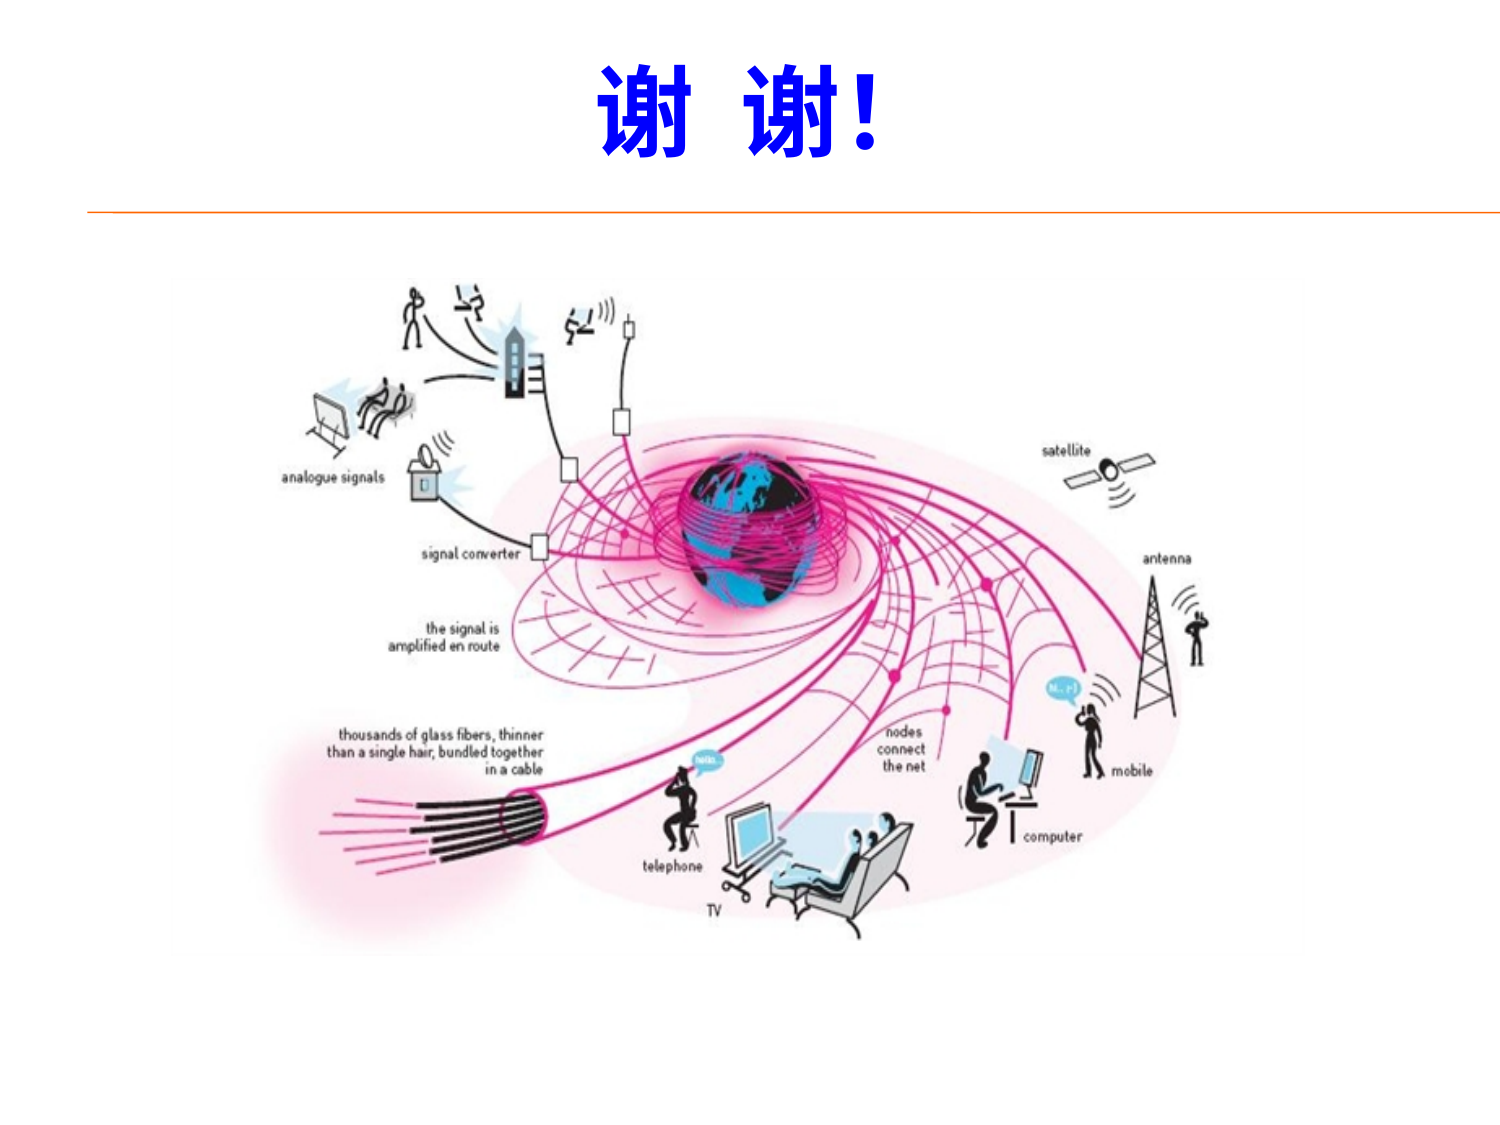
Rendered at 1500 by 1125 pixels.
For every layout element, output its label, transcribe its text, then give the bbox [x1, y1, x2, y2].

text_box 谢 谢！ [579, 42, 956, 178]
picture [170, 278, 1306, 956]
